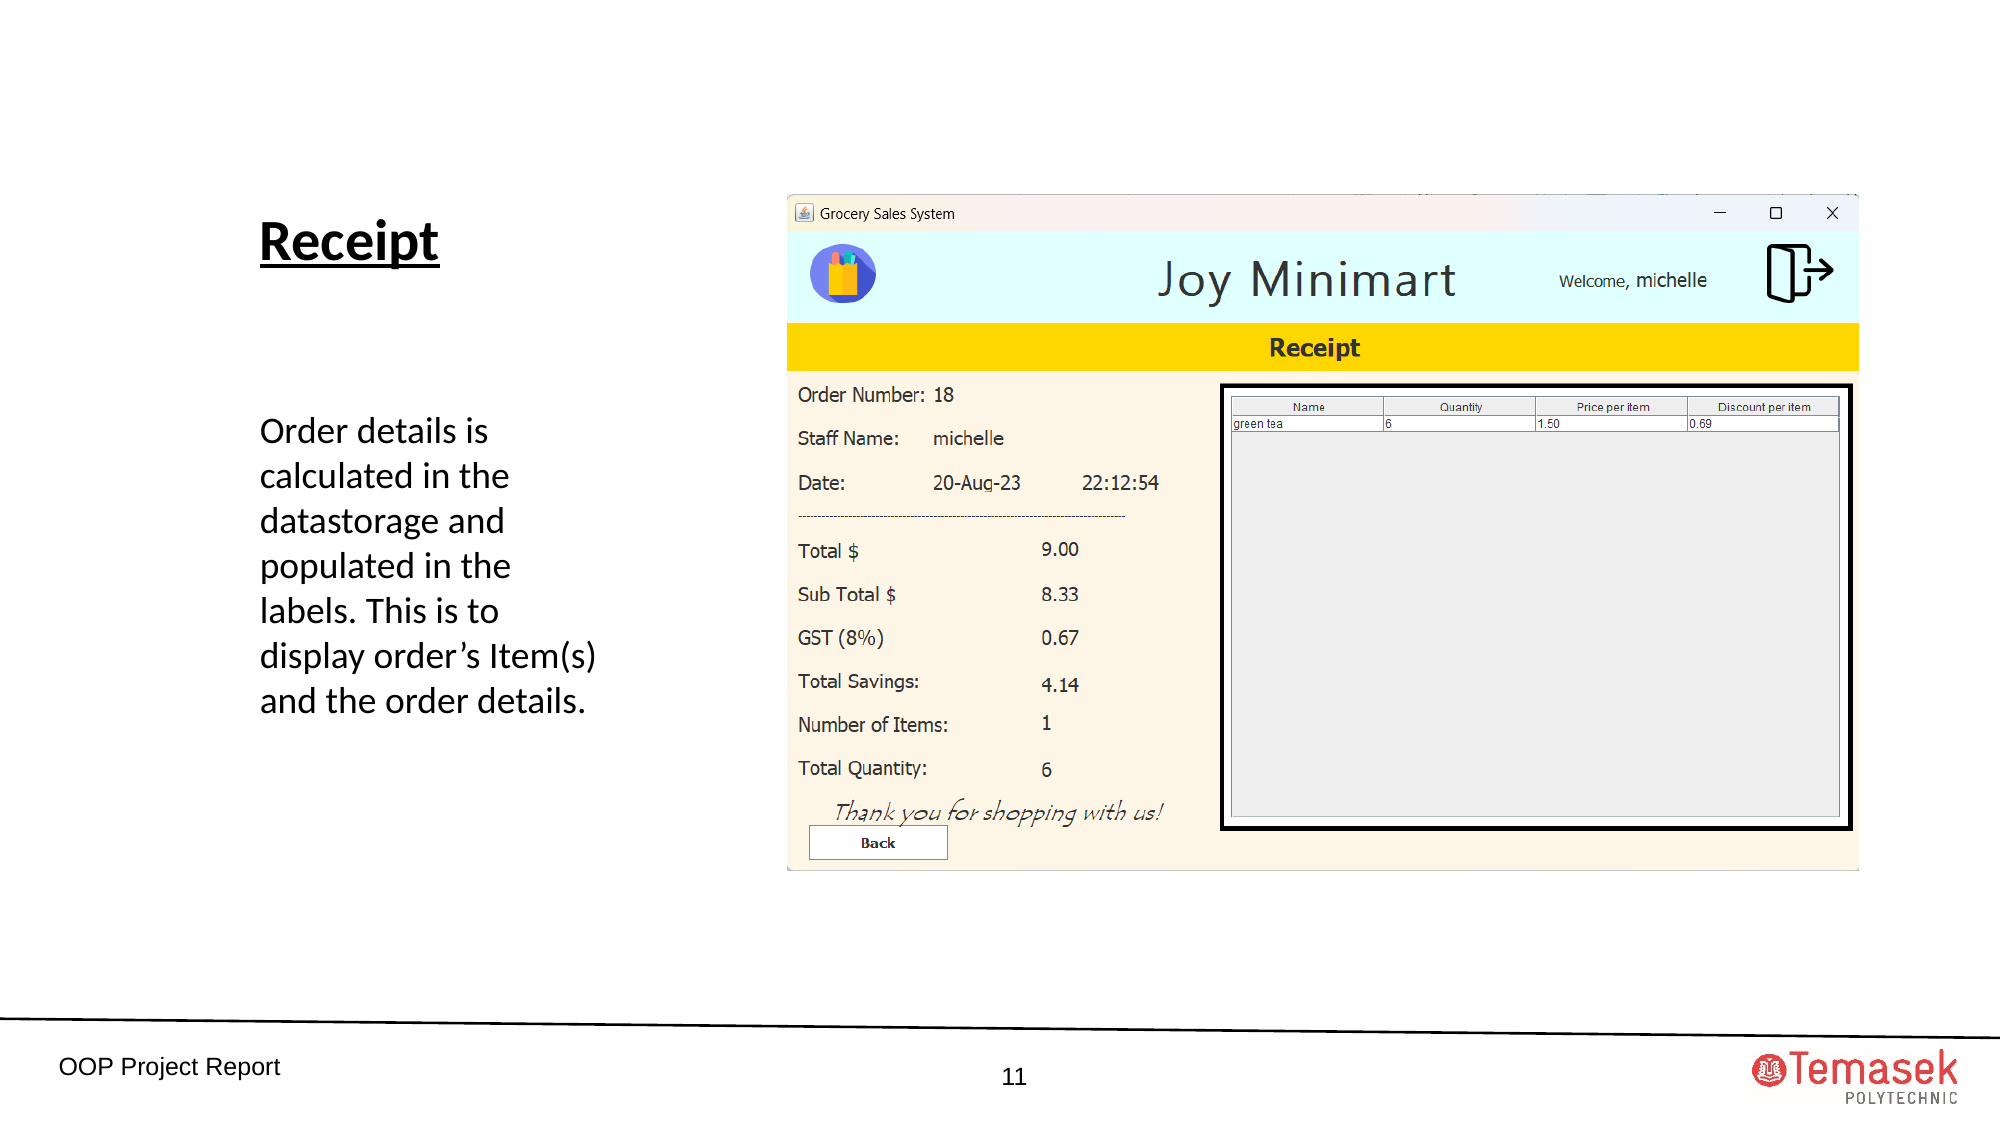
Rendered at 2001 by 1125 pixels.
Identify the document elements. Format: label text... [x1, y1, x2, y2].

picture [1752, 1049, 1957, 1104]
text_box Order details is calculated in the datastorage and populated in the labels. This is to display order’s Item(s) and the order details. [245, 398, 625, 729]
text_box Receipt [245, 195, 576, 280]
picture [787, 194, 1859, 871]
